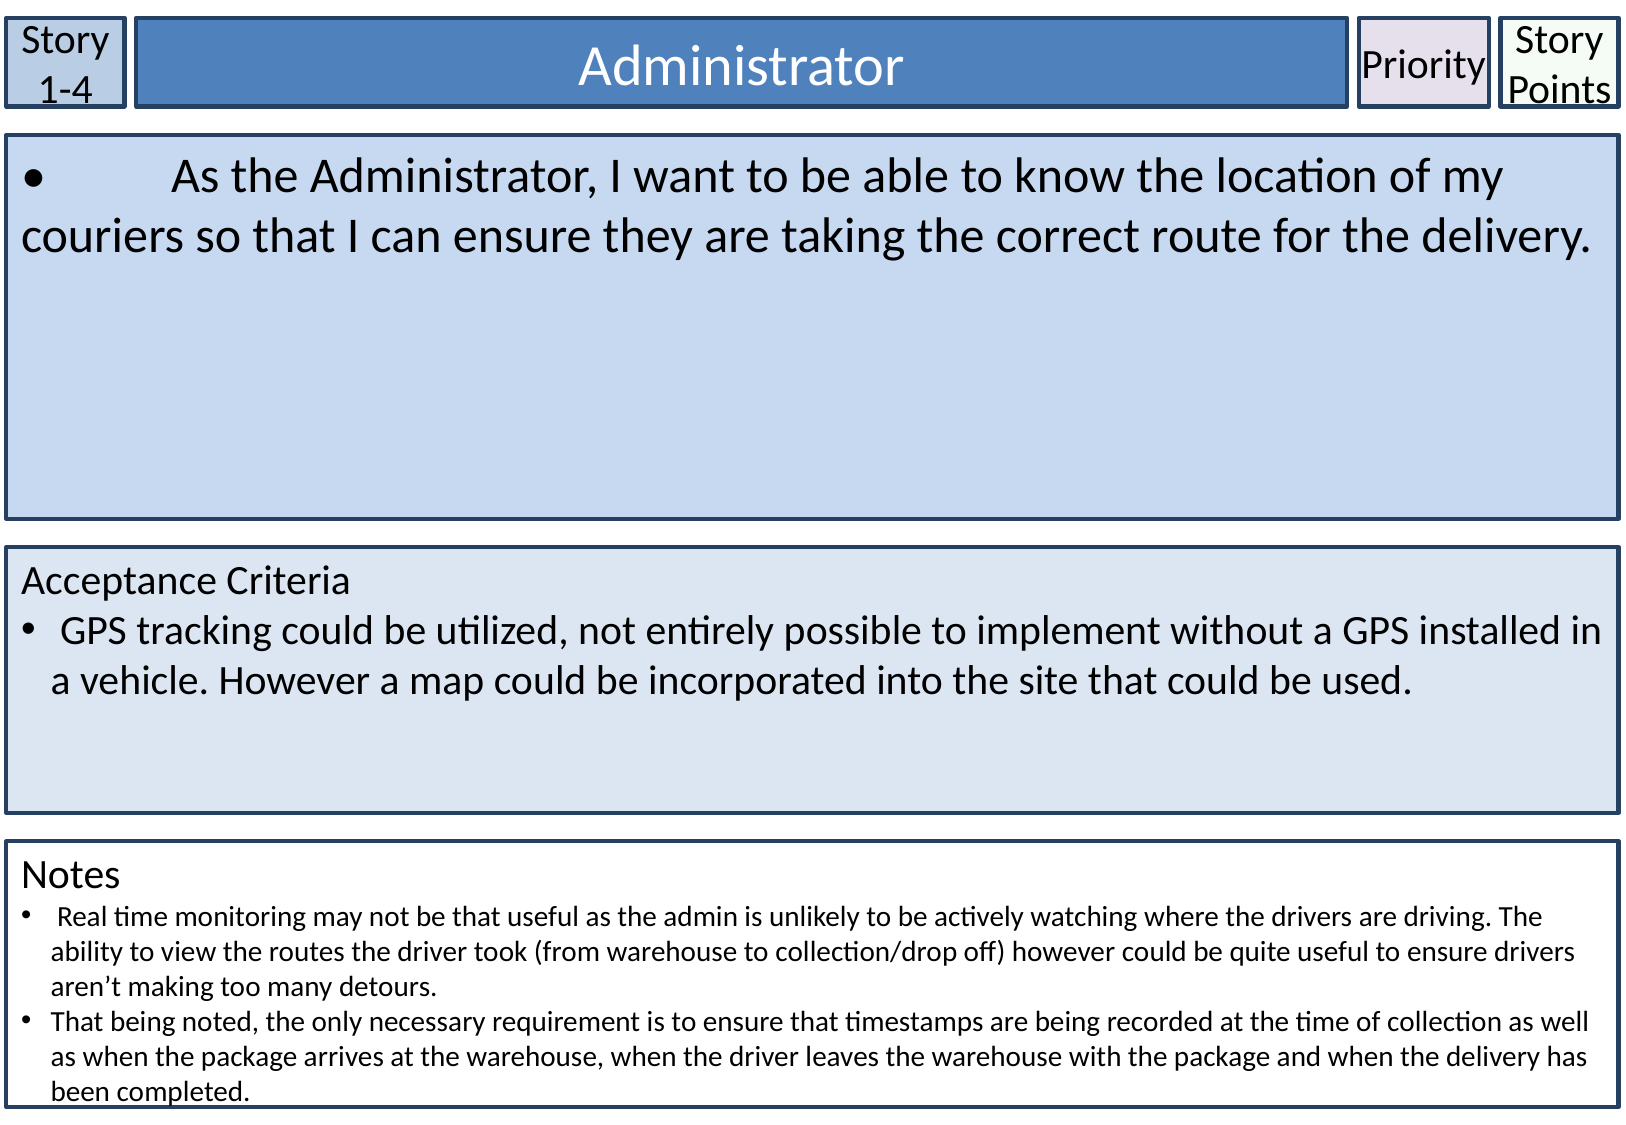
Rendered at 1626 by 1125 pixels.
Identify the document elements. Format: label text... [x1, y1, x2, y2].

text_box Story 1-4 [4, 16, 127, 109]
text_box Priority [1357, 16, 1491, 109]
text_box Notes Real time monitoring may not be that useful as the admin is unlikely to be actively watching where the drivers are driving. The ability to view the routes the driver took (from warehouse to collection/drop off) however could be quite useful to ensure drivers aren’t making too many detours. That being noted, the only necessary requirement is to ensure that timestamps are being recorded at the time of collection as well as when the package arrives at the warehouse, when the driver leaves the warehouse with the package and when the delivery has been completed. [4, 839, 1621, 1109]
text_box Administrator [134, 16, 1349, 109]
text_box Story Points [1498, 16, 1621, 109]
text_box • As the Administrator, I want to be able to know the location of my couriers so that I can ensure they are taking the correct route for the delivery. [4, 133, 1621, 521]
text_box Acceptance Criteria GPS tracking could be utilized, not entirely possible to implement without a GPS installed in a vehicle. However a map could be incorporated into the site that could be used. [4, 545, 1621, 815]
